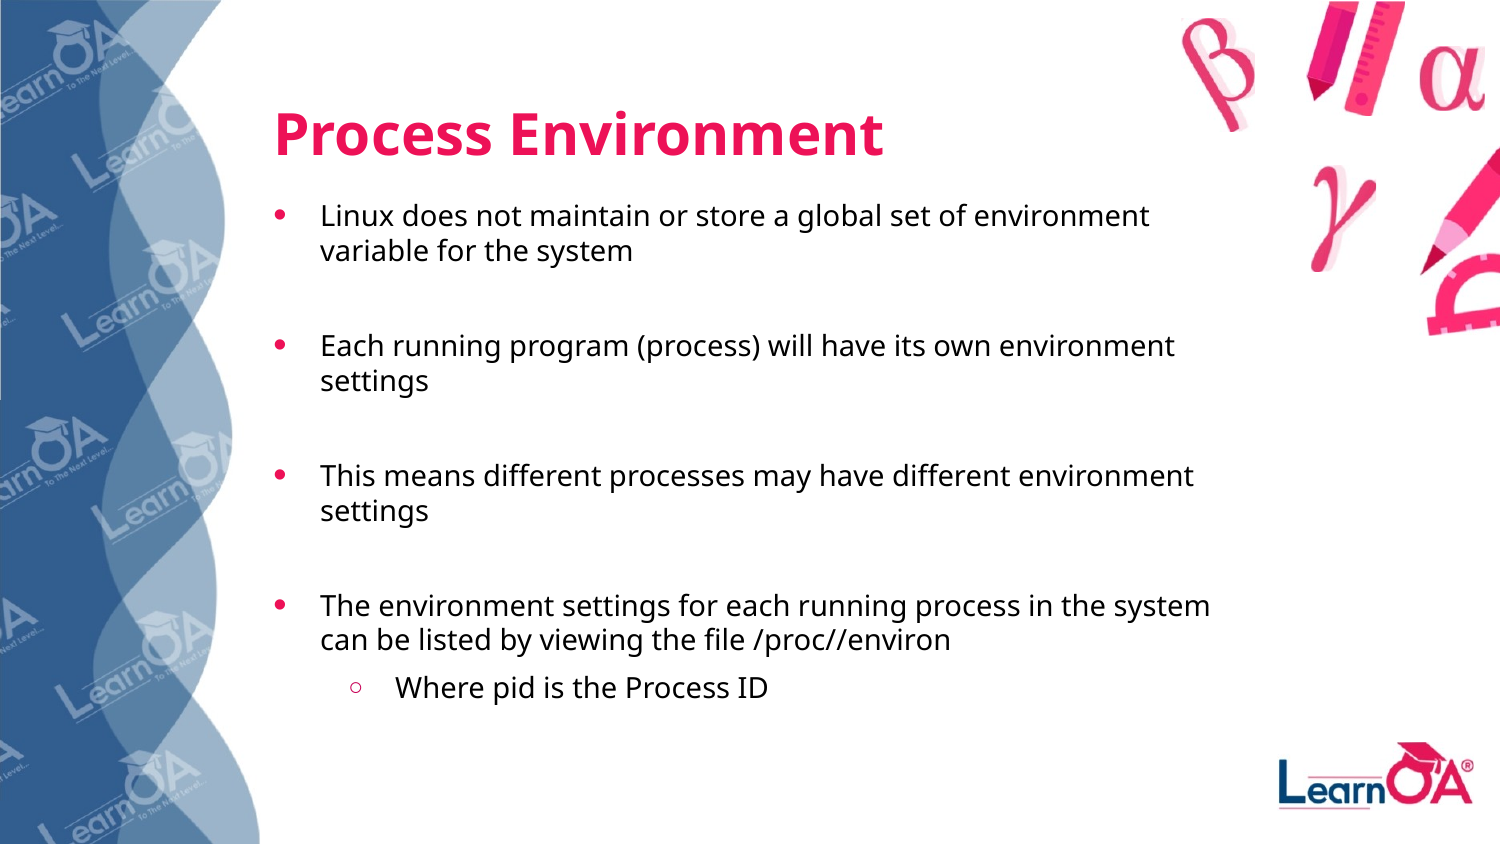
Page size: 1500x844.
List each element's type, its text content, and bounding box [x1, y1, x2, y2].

picture [1419, 46, 1485, 111]
picture [1277, 742, 1474, 811]
picture [1306, 1, 1405, 116]
picture [1419, 146, 1500, 336]
text_box Process Environment [258, 82, 1105, 190]
picture [0, 0, 261, 844]
list Linux does not maintain or store a global set of environment variable for the system Each running program (process) will have its own environment settings This means different processes may have different environment settings The environment settings for each running process in the system can be listed by viewing the file /proc//environ Where pid is the Process ID [258, 182, 1262, 802]
picture [1181, 18, 1255, 132]
picture [1310, 165, 1377, 272]
